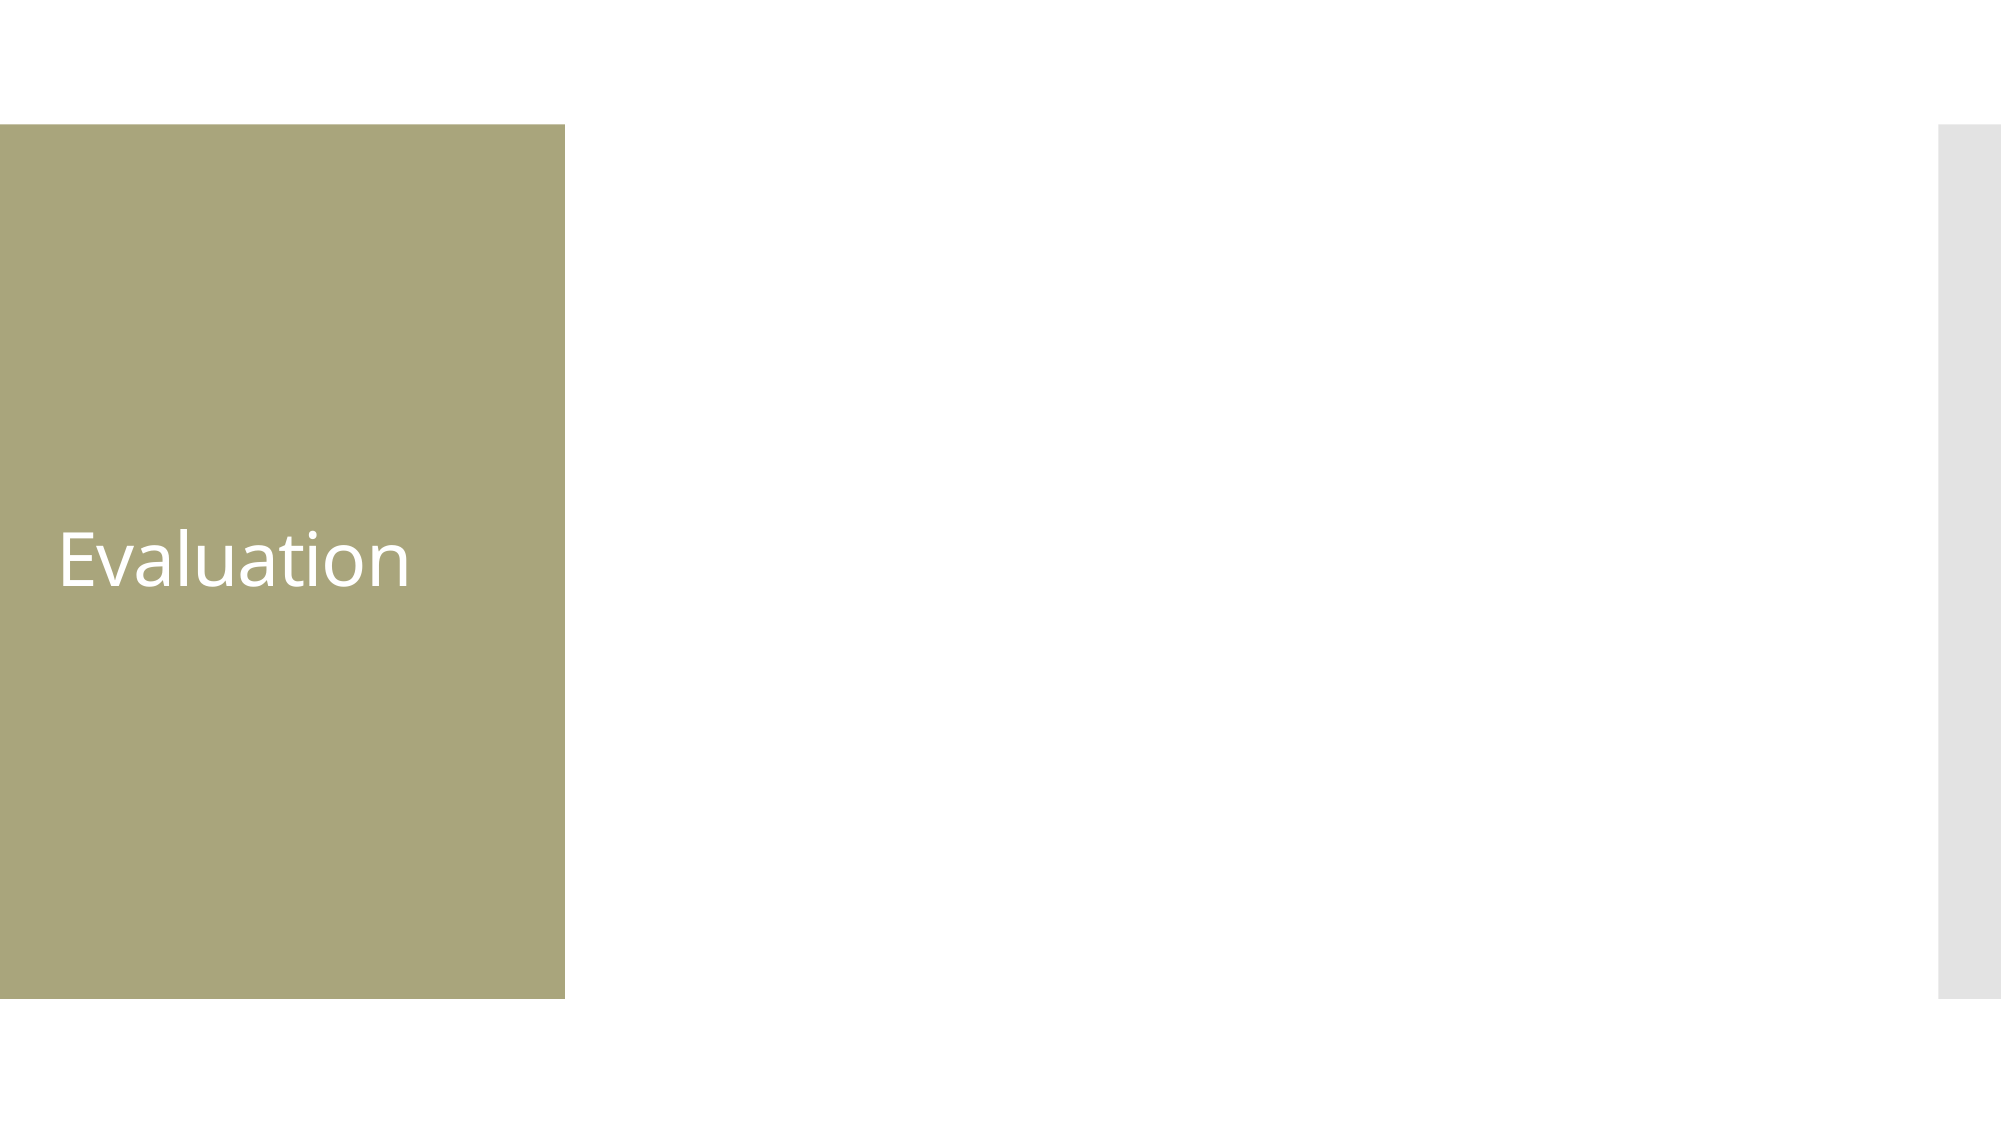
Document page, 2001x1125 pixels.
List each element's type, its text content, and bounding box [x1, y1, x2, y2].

title Evaluation [41, 184, 525, 940]
